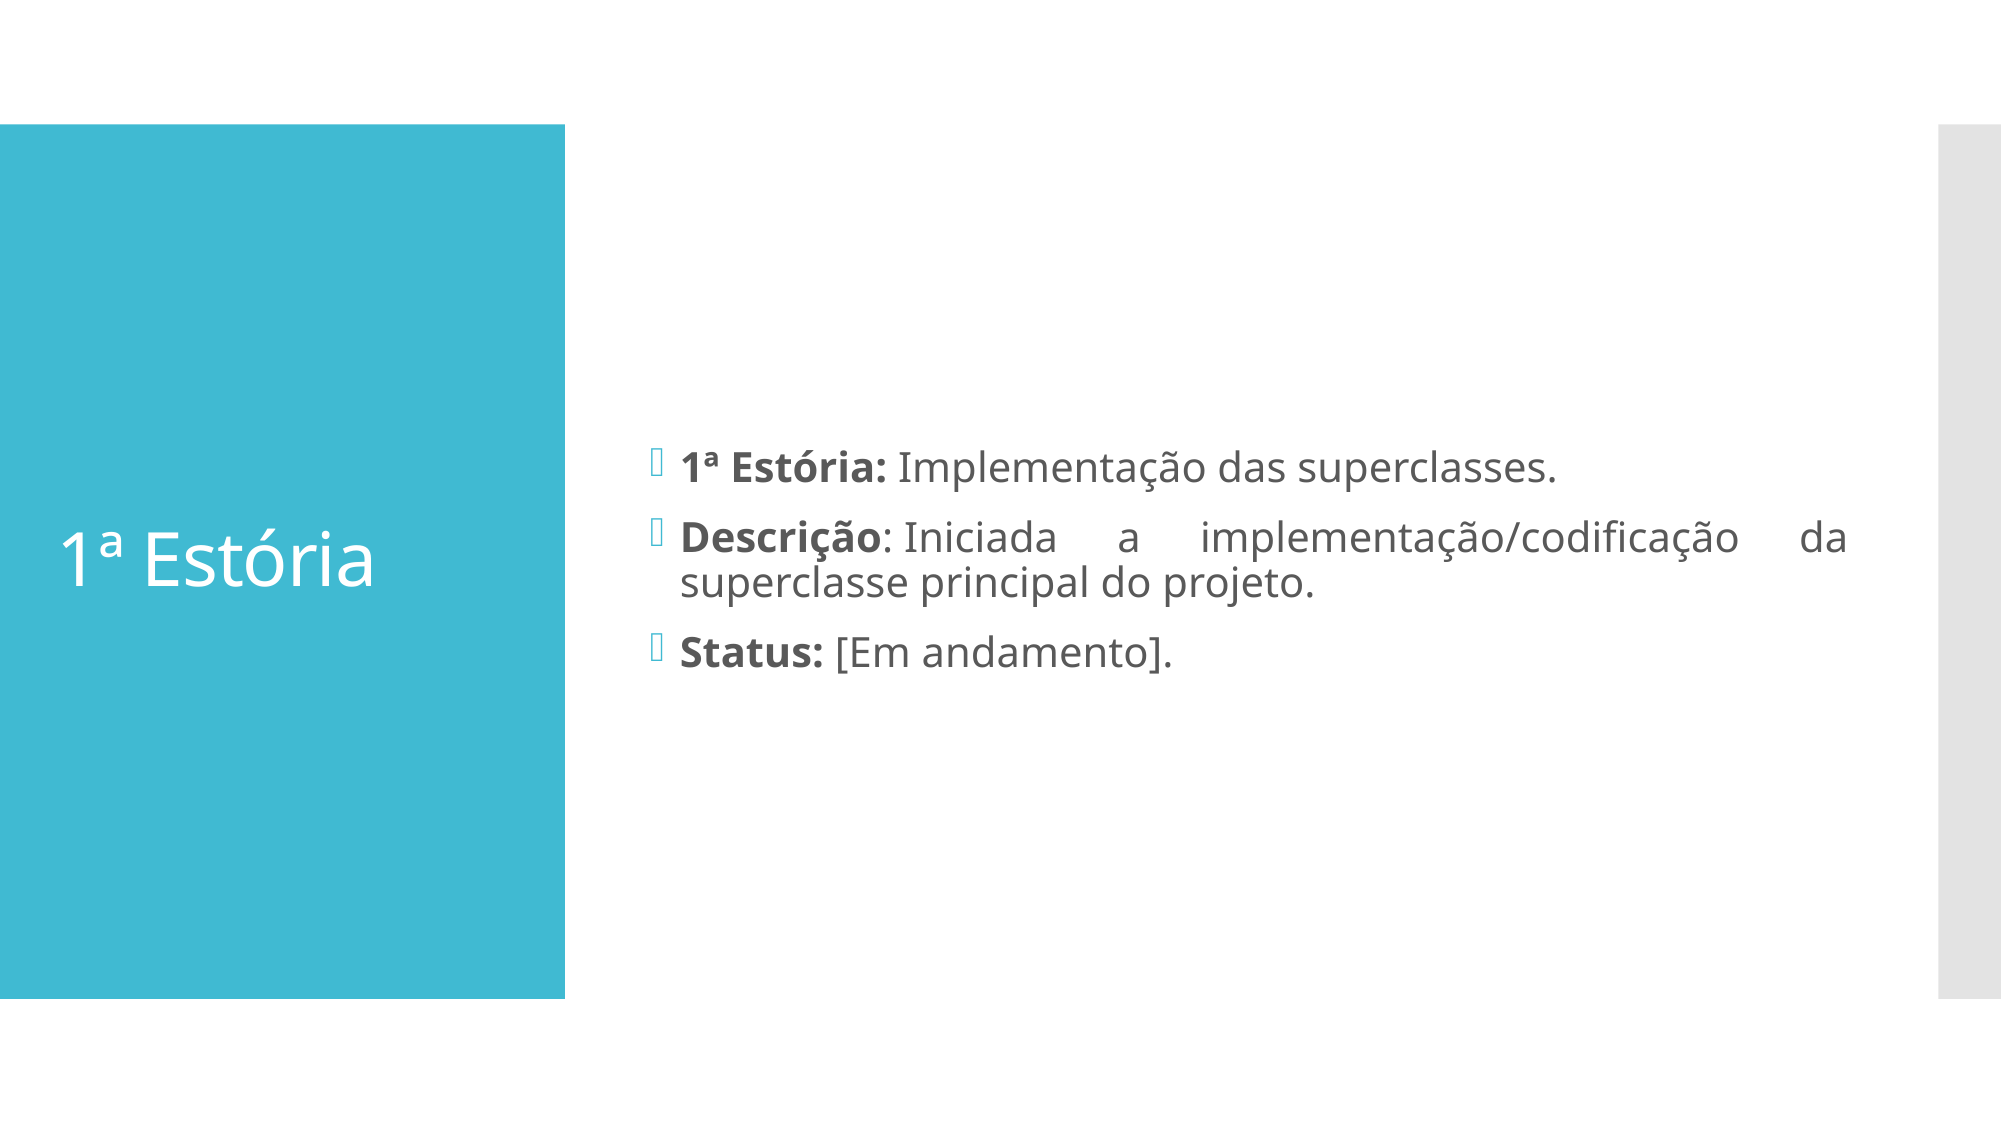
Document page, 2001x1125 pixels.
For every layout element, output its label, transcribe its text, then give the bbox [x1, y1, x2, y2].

title 1ª Estória [41, 184, 525, 940]
list 1ª Estória: Implementação das superclasses. Descrição: Iniciada a implementação/codificação da superclasse principal do projeto. Status: [Em andamento]. [634, 141, 1864, 982]
